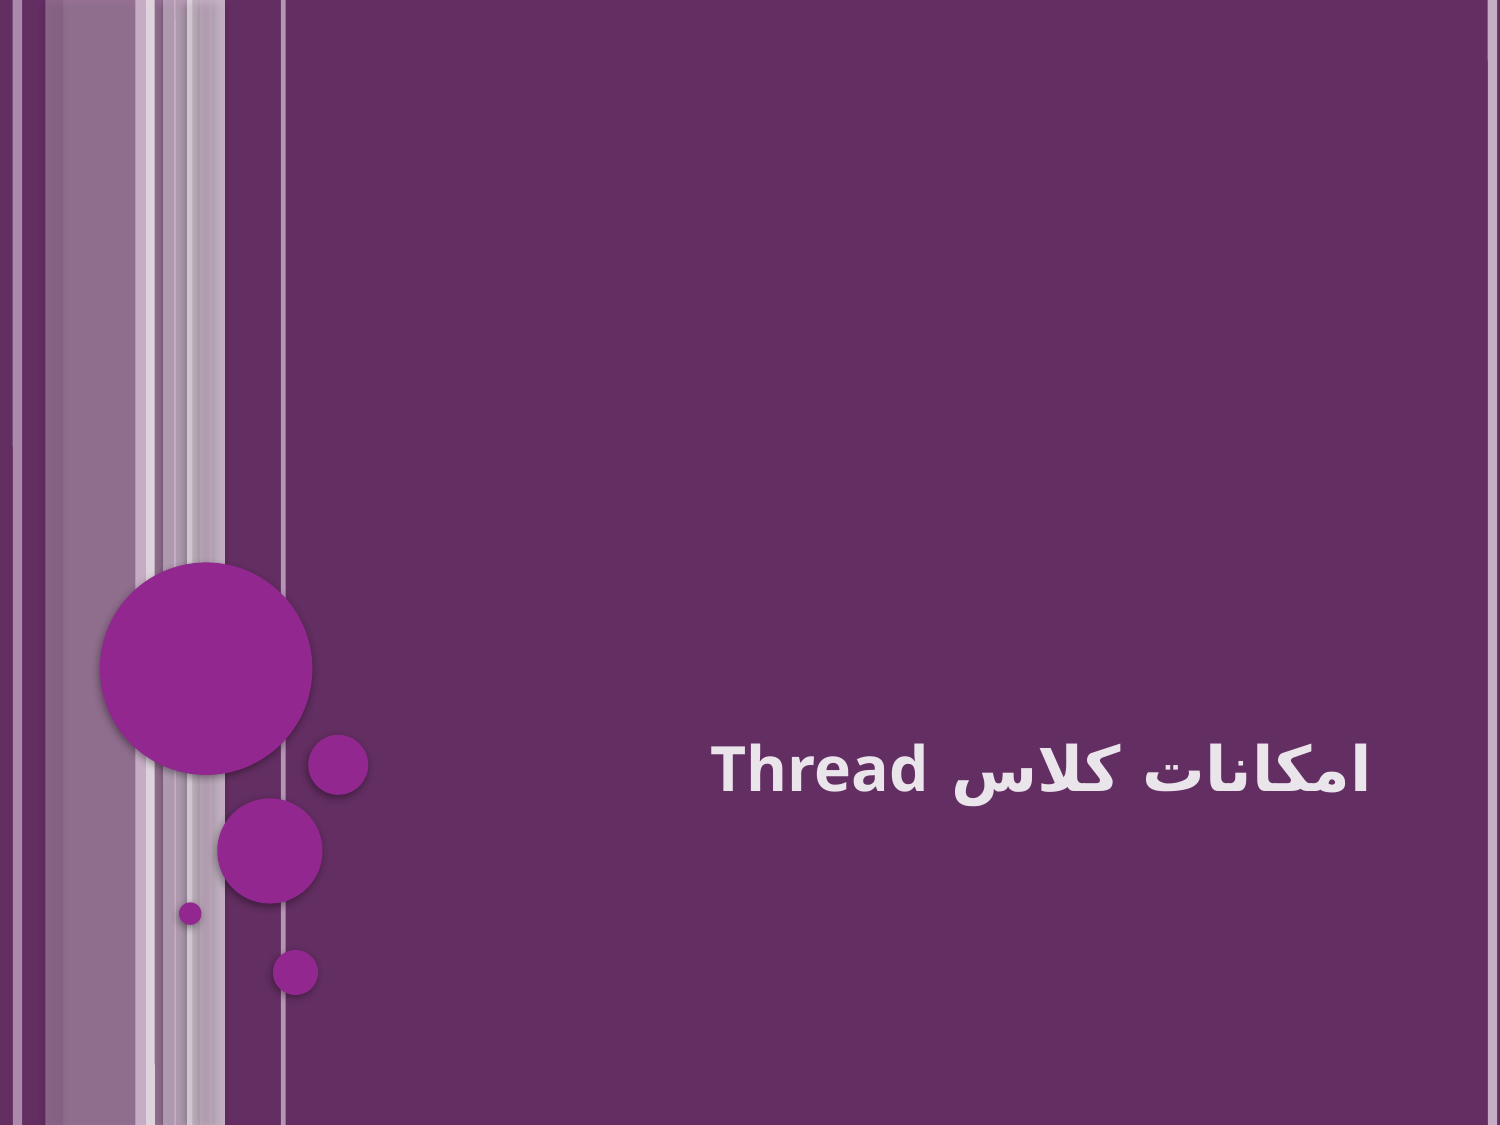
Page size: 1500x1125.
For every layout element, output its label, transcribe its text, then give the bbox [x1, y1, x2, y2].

title امکانات کلاس Thread [375, 474, 1388, 812]
